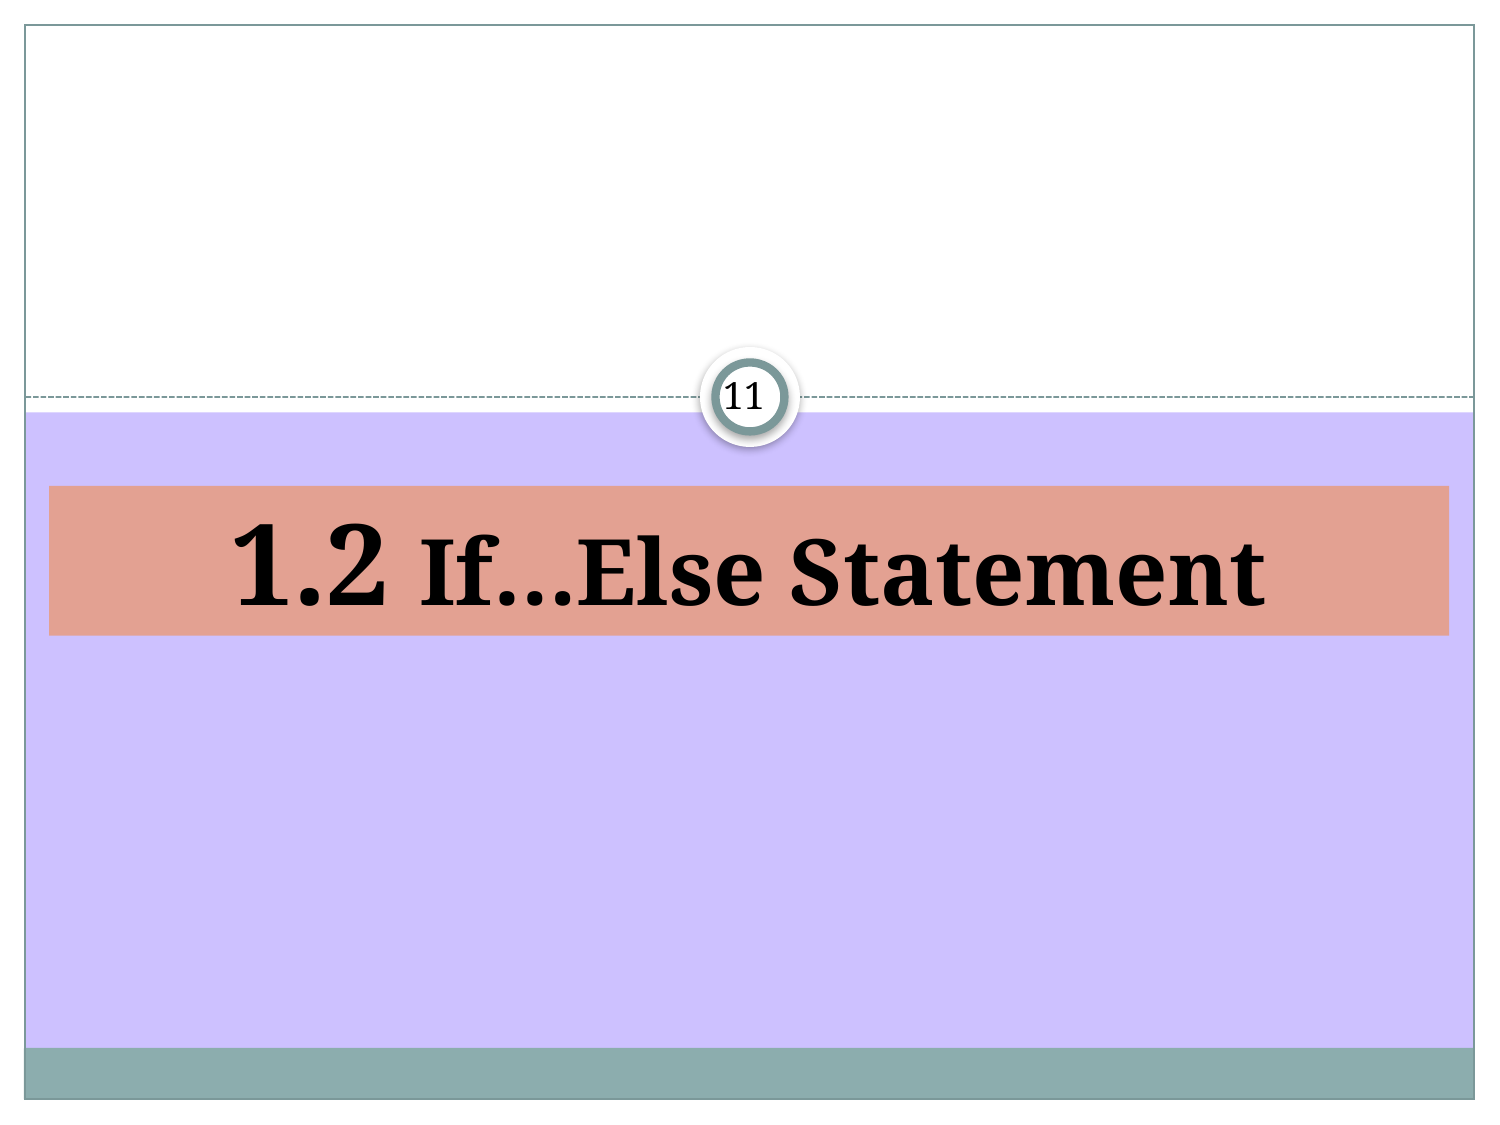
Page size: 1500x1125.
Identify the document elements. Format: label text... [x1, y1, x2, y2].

text_box 1.2 If…Else Statement [49, 485, 1450, 636]
text_box 11 [708, 364, 780, 425]
